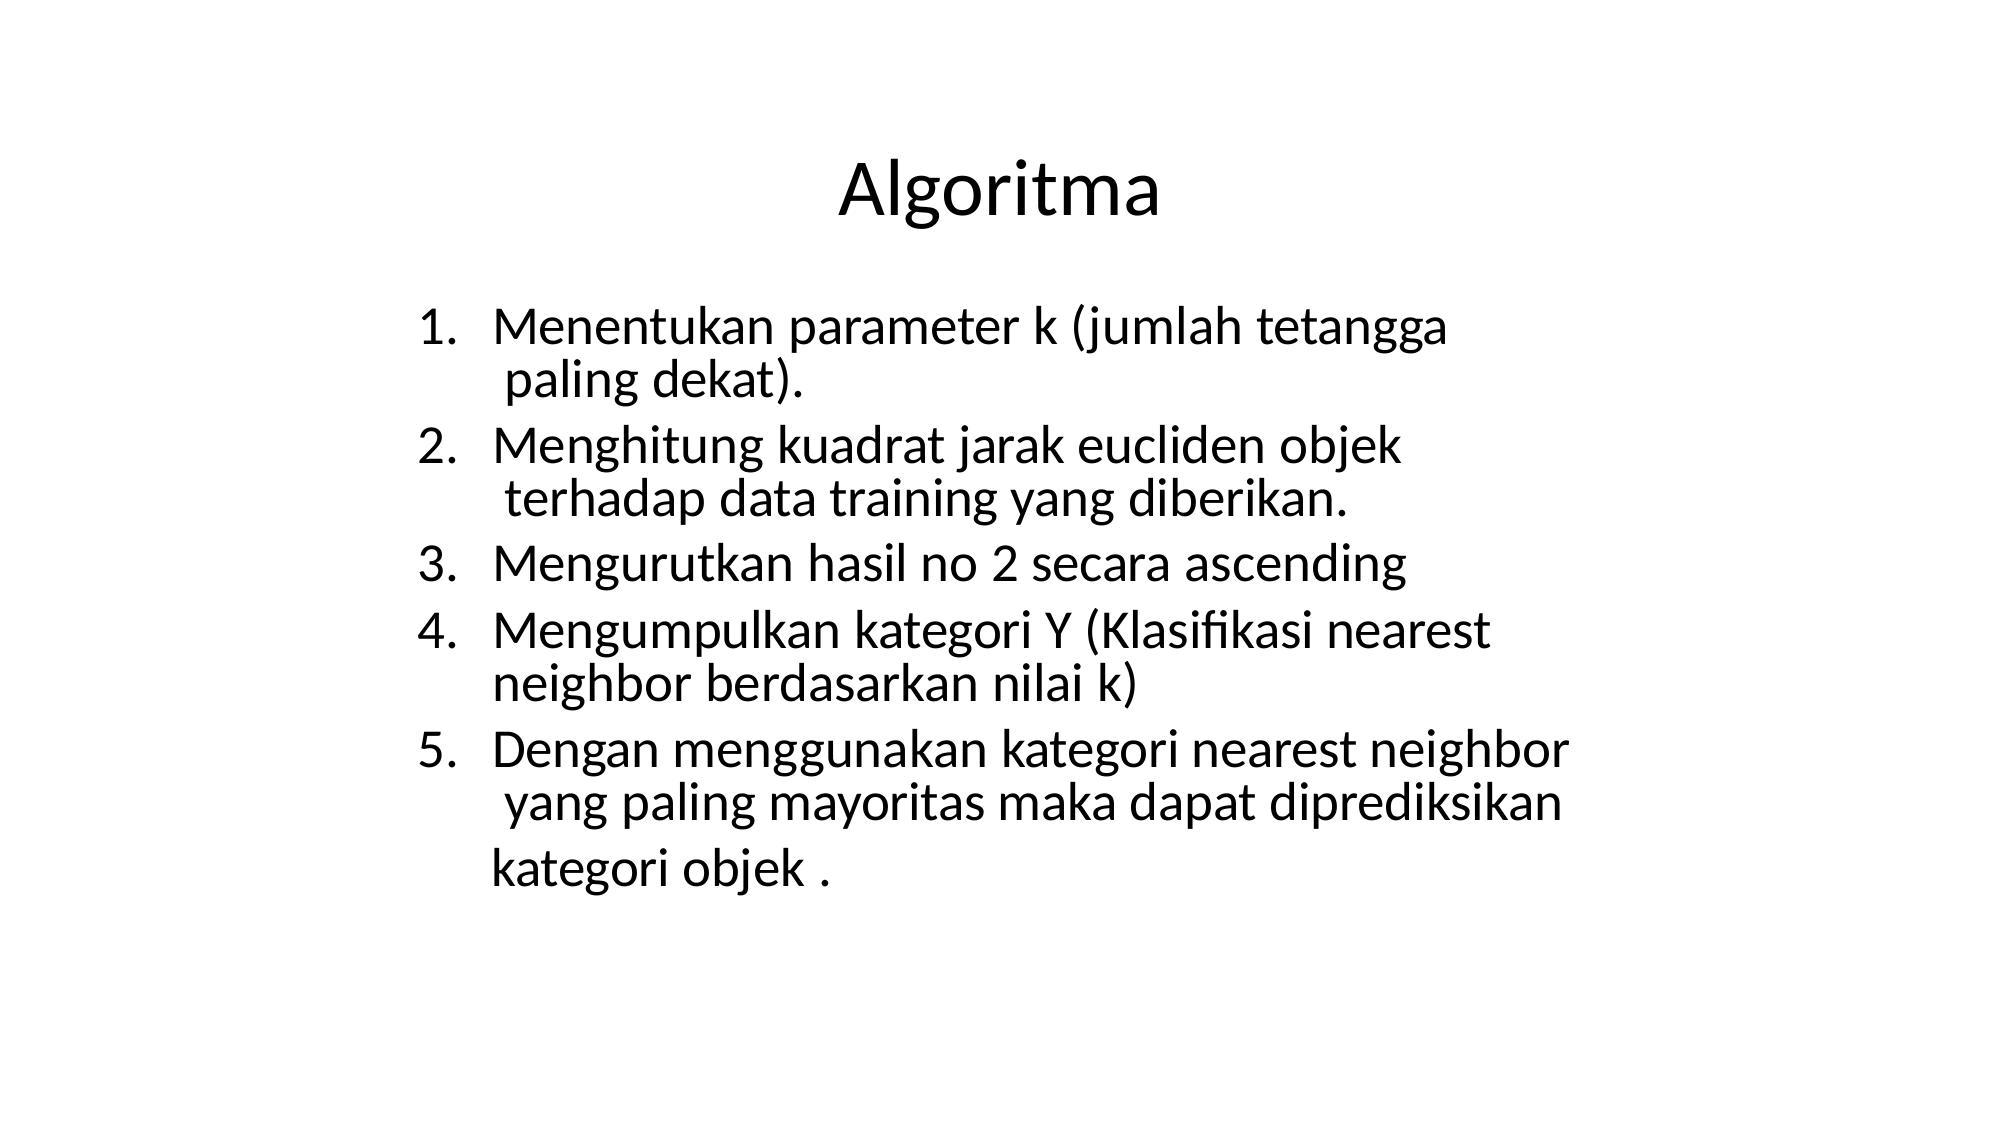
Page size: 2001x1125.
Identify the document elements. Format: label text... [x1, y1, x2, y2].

title Algoritma [836, 132, 1164, 287]
text_box Menentukan parameter k (jumlah tetangga paling dekat). Menghitung kuadrat jarak eucliden objek terhadap data training yang diberikan. Mengurutkan hasil no 2 secara ascending Mengumpulkan kategori Y (Klasifikasi nearest neighbor berdasarkan nilai k) Dengan menggunakan kategori nearest neighbor yang paling mayoritas maka dapat diprediksikan kategori objek . [415, 287, 1582, 897]
